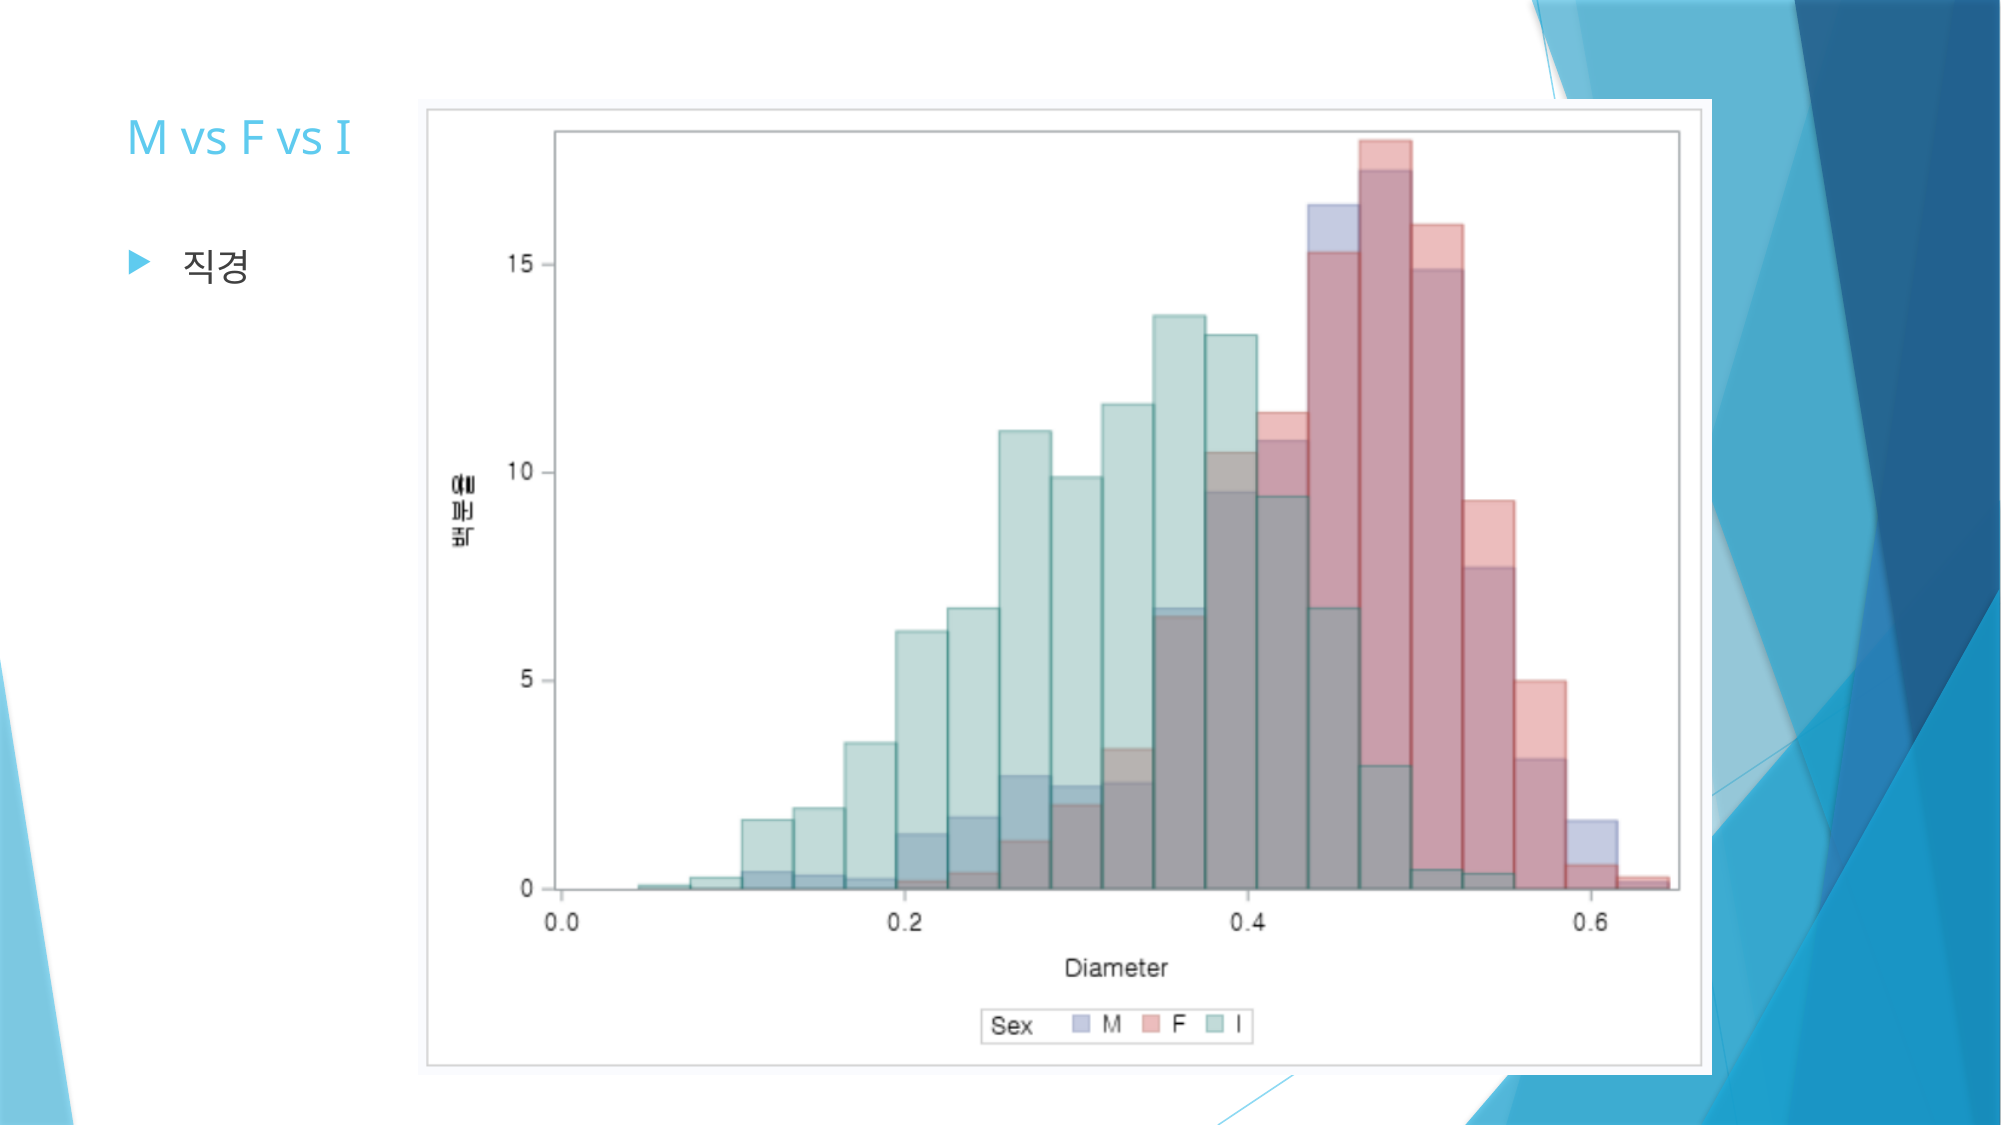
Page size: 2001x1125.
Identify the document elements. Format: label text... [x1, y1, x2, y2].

title M vs F vs I [111, 99, 418, 236]
picture [418, 99, 1713, 1075]
list 직경 [111, 236, 413, 374]
